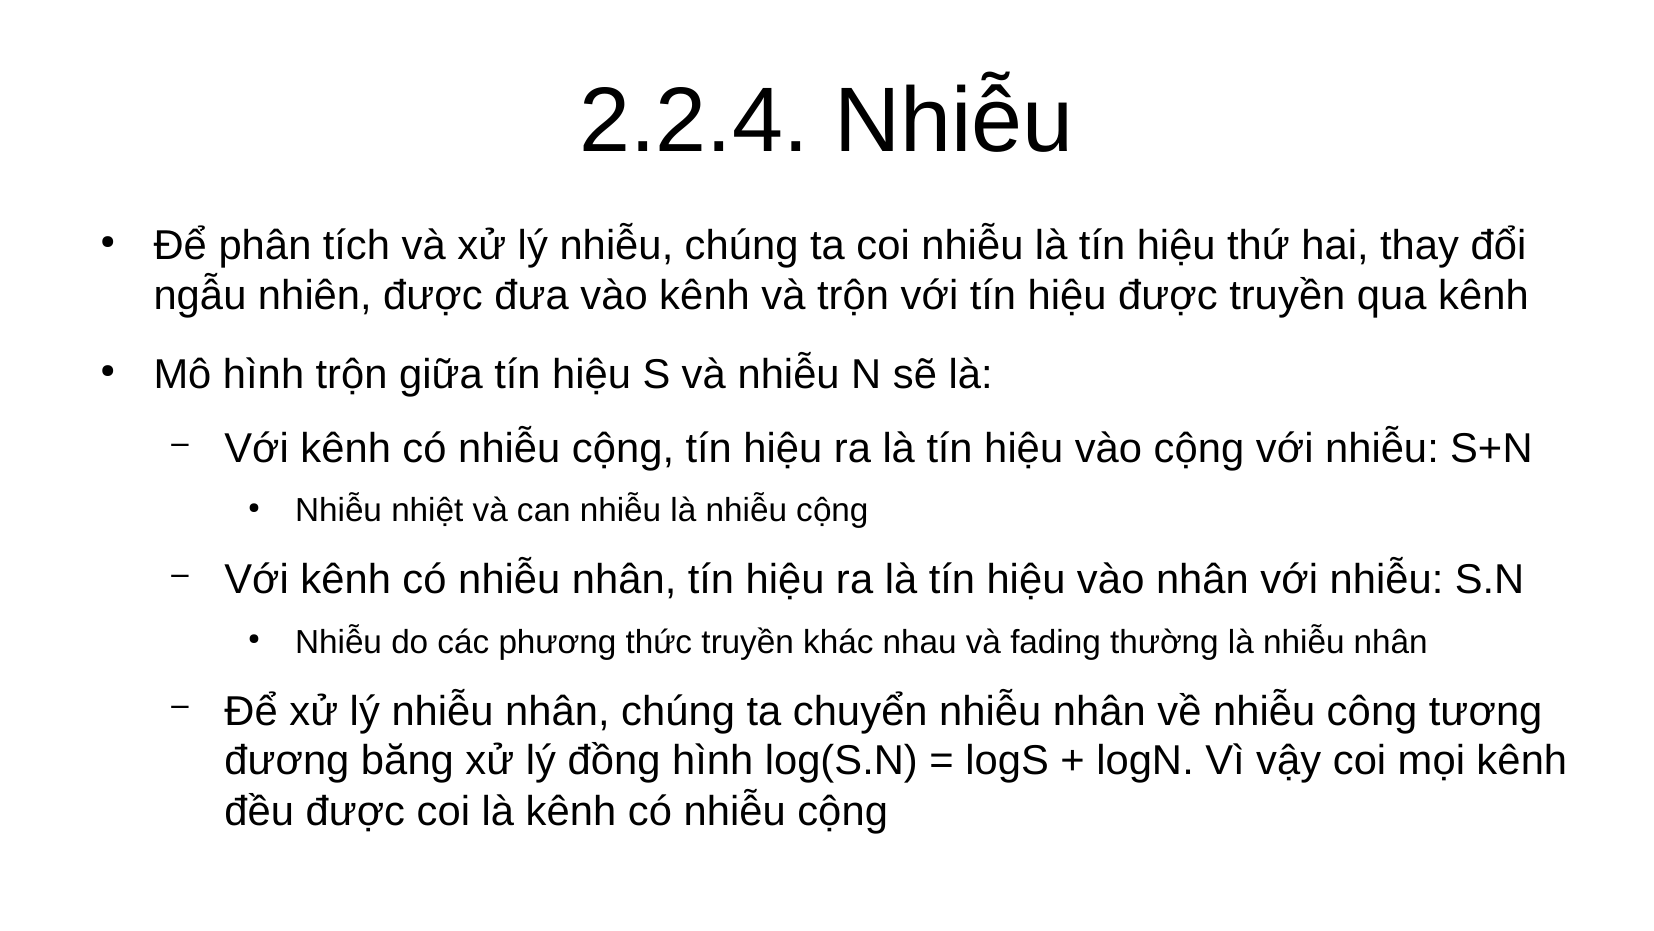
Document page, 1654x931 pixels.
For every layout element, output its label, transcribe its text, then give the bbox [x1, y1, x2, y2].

title 2.2.4. Nhiễu [82, 37, 1571, 193]
list Để phân tích và xử lý nhiễu, chúng ta coi nhiễu là tín hiệu thứ hai, thay đổi ngẫu nhiên, được đưa vào kênh và trộn với tín hiệu được truyền qua kênh Mô hình trộn giữa tín hiệu S và nhiễu N sẽ là: Với kênh có nhiễu cộng, tín hiệu ra là tín hiệu vào cộng với nhiễu: S+N Nhiễu nhiệt và can nhiễu là nhiễu cộng Với kênh có nhiễu nhân, tín hiệu ra là tín hiệu vào nhân với nhiễu: S.N Nhiễu do các phương thức truyền khác nhau và fading thường là nhiễu nhân Để xử lý nhiễu nhân, chúng ta chuyển nhiễu nhân về nhiễu công tương đương băng xử lý đồng hình log(S.N) = logS + logN. Vì vậy coi mọi kênh đều được coi là kênh có nhiễu cộng [82, 217, 1571, 757]
